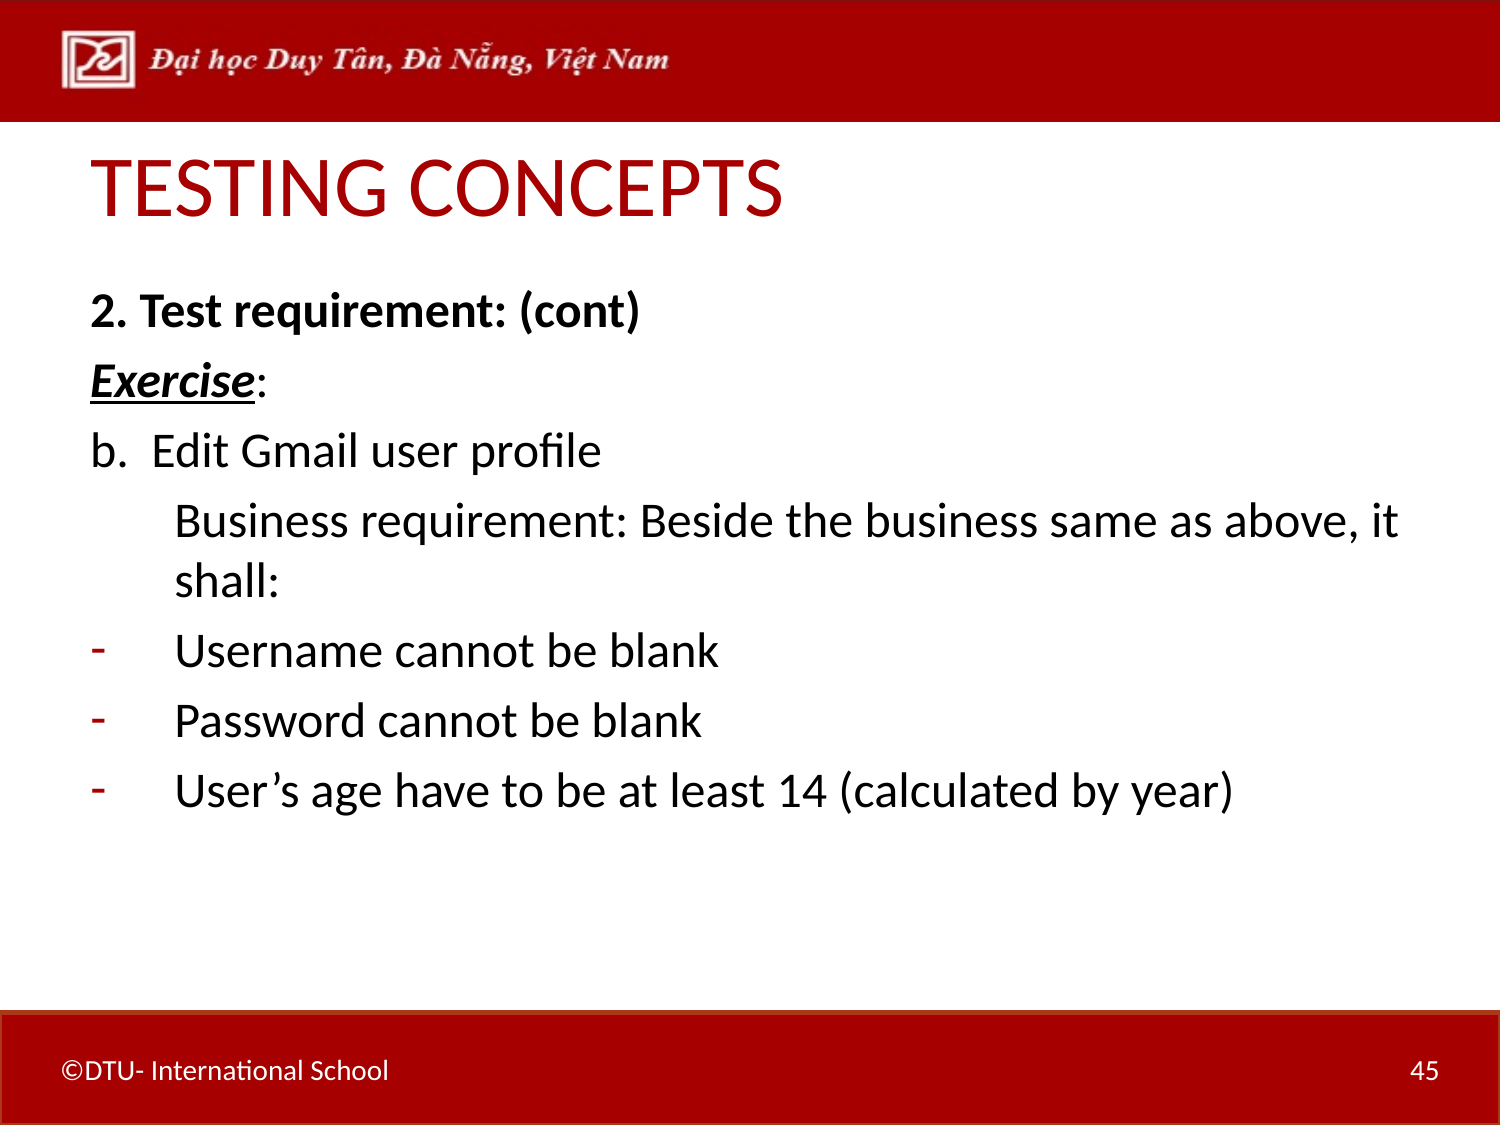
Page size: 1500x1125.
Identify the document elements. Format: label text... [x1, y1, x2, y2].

title TESTING CONCEPTS [75, 121, 1425, 242]
picture [0, 0, 1500, 122]
list 2. Test requirement: (cont) Exercise: b. Edit Gmail user profile Business requirement: Beside the business same as above, it shall: Username cannot be blank Password cannot be blank User’s age have to be at least 14 (calculated by year) [75, 270, 1425, 1013]
